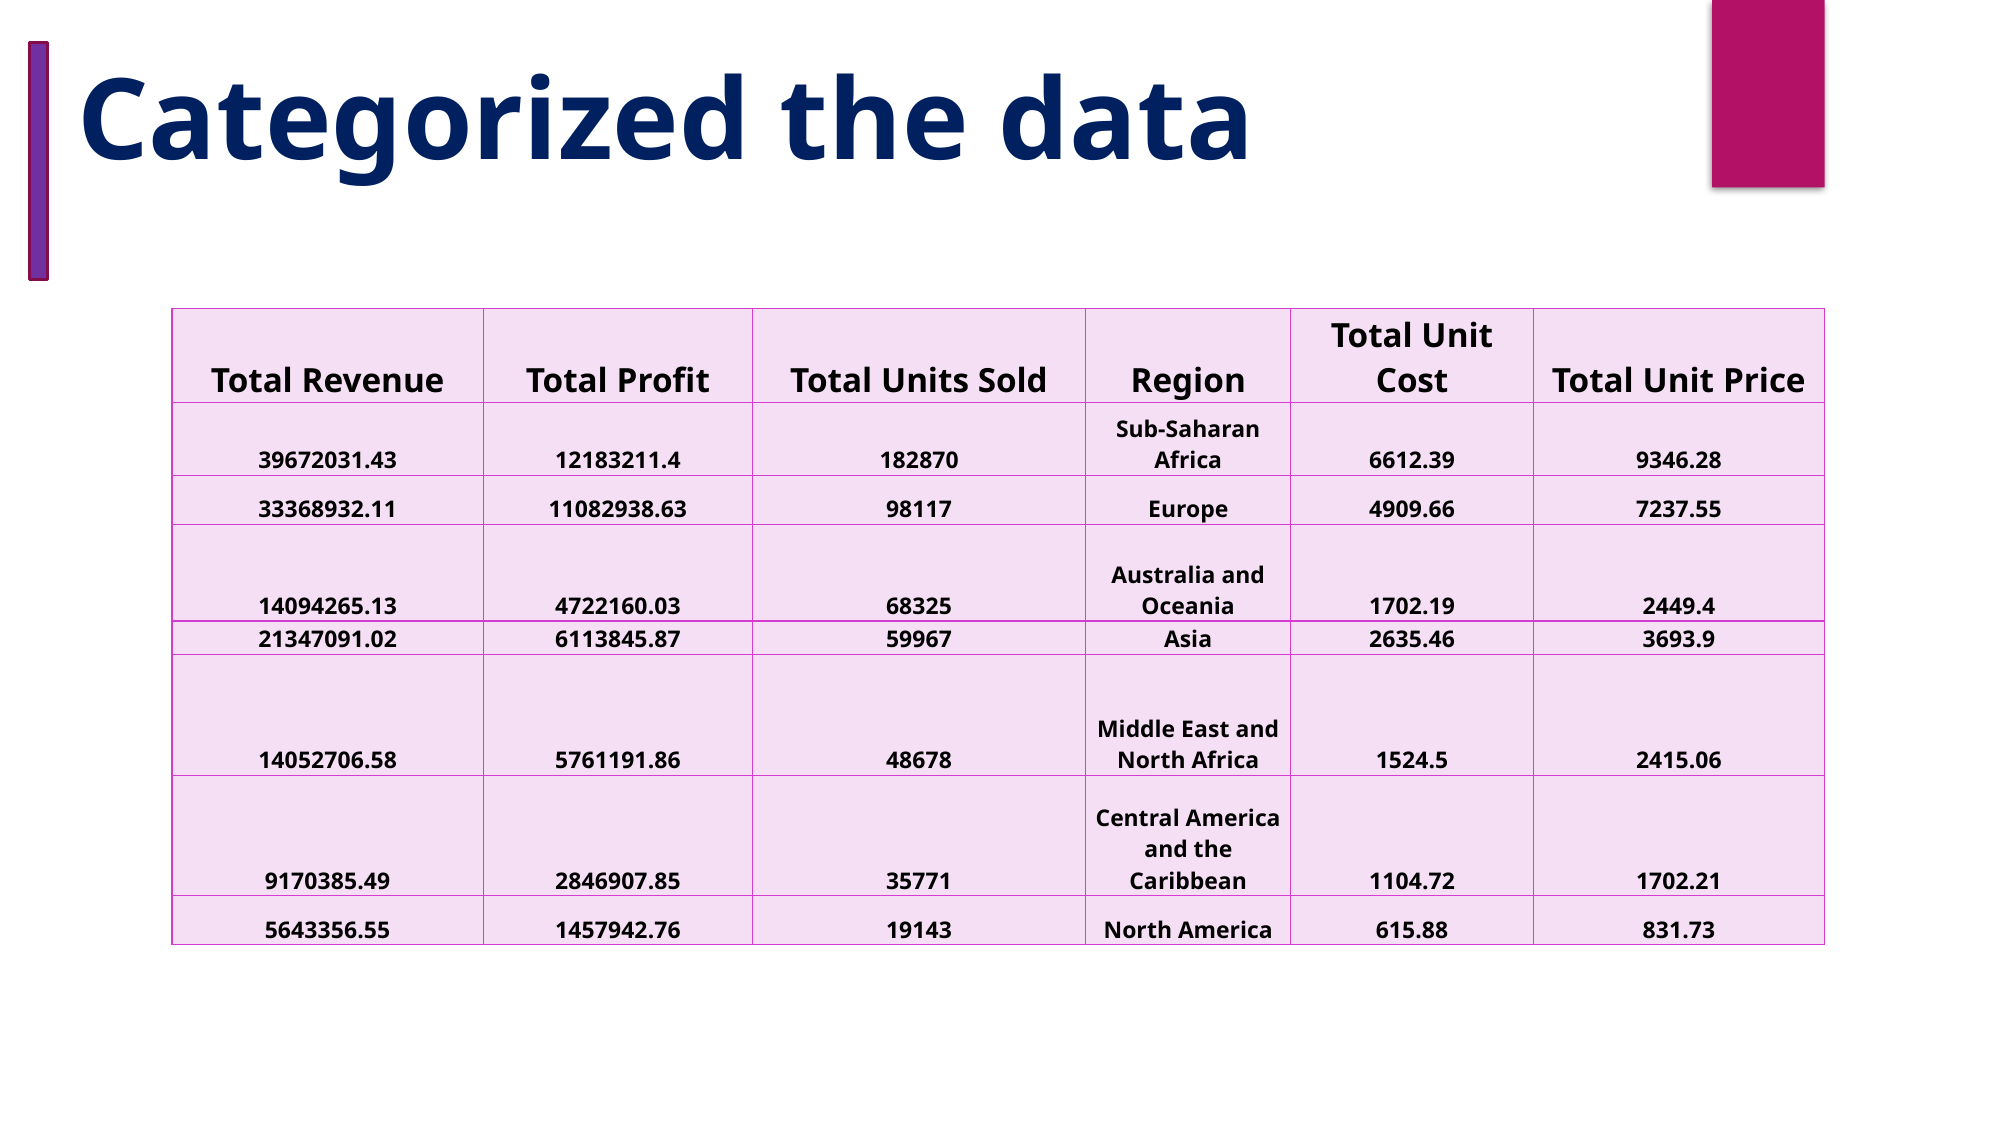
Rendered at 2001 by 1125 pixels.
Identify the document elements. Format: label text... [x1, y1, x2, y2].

table_header Total Profit [484, 309, 752, 402]
text_box [28, 41, 49, 281]
table_cell 5761191.86 [484, 655, 752, 775]
table_cell 1524.5 [1291, 655, 1533, 775]
table_cell 2415.06 [1534, 655, 1824, 775]
table_cell 9170385.49 [173, 776, 483, 895]
table_cell 6113845.87 [484, 622, 752, 654]
table_cell Asia [1086, 622, 1290, 654]
table_header Region [1086, 309, 1290, 402]
table_cell 9346.28 [1534, 403, 1824, 475]
table_cell 182870 [753, 403, 1085, 475]
table_cell Europe [1086, 476, 1290, 524]
table_cell 4909.66 [1291, 476, 1533, 524]
table_header Total Units Sold [753, 309, 1085, 402]
table_cell 3693.9 [1534, 622, 1824, 654]
table_cell 14094265.13 [173, 525, 483, 620]
table_cell 1104.72 [1291, 776, 1533, 895]
table_cell 1457942.76 [484, 896, 752, 944]
table_cell 48678 [753, 655, 1085, 775]
table_cell 21347091.02 [173, 622, 483, 654]
table_header Total Unit Cost [1291, 309, 1533, 402]
table_cell Australia and Oceania [1086, 525, 1290, 620]
table_cell 1702.19 [1291, 525, 1533, 620]
table_cell 11082938.63 [484, 476, 752, 524]
table_cell North America [1086, 896, 1290, 944]
table_cell 6612.39 [1291, 403, 1533, 475]
table_cell 19143 [753, 896, 1085, 944]
table_header Total Revenue [173, 309, 483, 402]
table_cell 14052706.58 [173, 655, 483, 775]
table_cell 68325 [753, 525, 1085, 620]
table_cell Middle East and North Africa [1086, 655, 1290, 775]
table_cell 2635.46 [1291, 622, 1533, 654]
text_box Categorized the data [77, 46, 1711, 182]
table_cell 12183211.4 [484, 403, 752, 475]
table_header Total Unit Price [1534, 309, 1824, 402]
table_cell 33368932.11 [173, 476, 483, 524]
table_cell 4722160.03 [484, 525, 752, 620]
table_cell 39672031.43 [173, 403, 483, 475]
table_cell 35771 [753, 776, 1085, 895]
table_cell 5643356.55 [173, 896, 483, 944]
table_cell 2449.4 [1534, 525, 1824, 620]
table_cell 615.88 [1291, 896, 1533, 944]
table_cell Sub-Saharan Africa [1086, 403, 1290, 475]
table_cell 831.73 [1534, 896, 1824, 944]
table_cell Central America and the Caribbean [1086, 776, 1290, 895]
table_cell 59967 [753, 622, 1085, 654]
table_cell 2846907.85 [484, 776, 752, 895]
table_cell 98117 [753, 476, 1085, 524]
table_cell 1702.21 [1534, 776, 1824, 895]
table_cell 7237.55 [1534, 476, 1824, 524]
